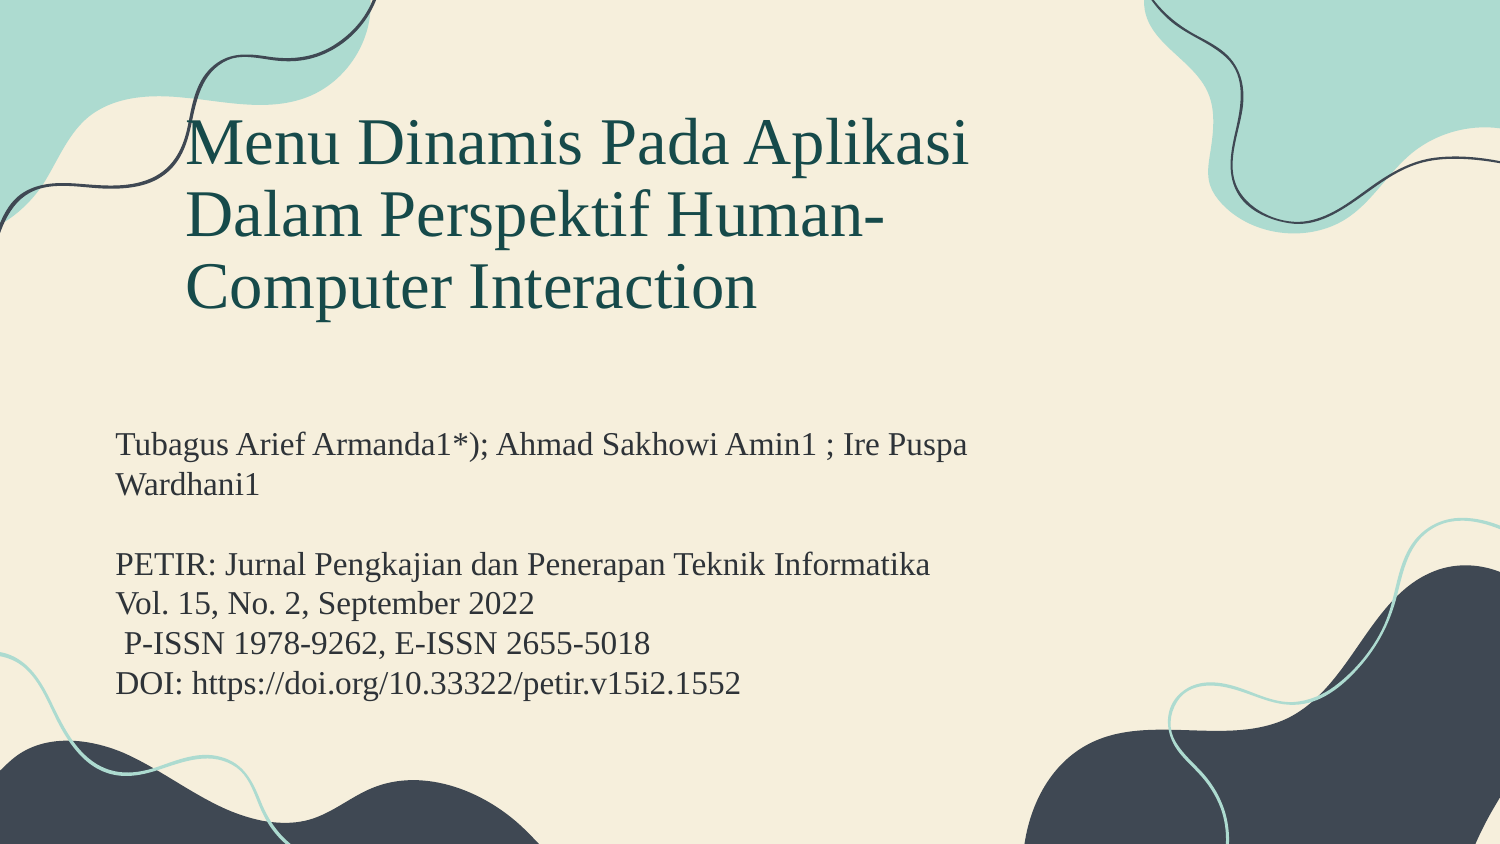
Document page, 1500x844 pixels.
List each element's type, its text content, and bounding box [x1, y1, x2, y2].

title Menu Dinamis Pada Aplikasi Dalam Perspektif Human-Computer Interaction [185, 107, 1025, 421]
subtitle Tubagus Arief Armanda1*); Ahmad Sakhowi Amin1 ; Ire Puspa Wardhani1 PETIR: Jurnal Pengkajian dan Penerapan Teknik Informatika Vol. 15, No. 2, September 2022 P-ISSN 1978-9262, E-ISSN 2655-5018 DOI: https://doi.org/10.33322/petir.v15i2.1552 [115, 421, 1095, 717]
